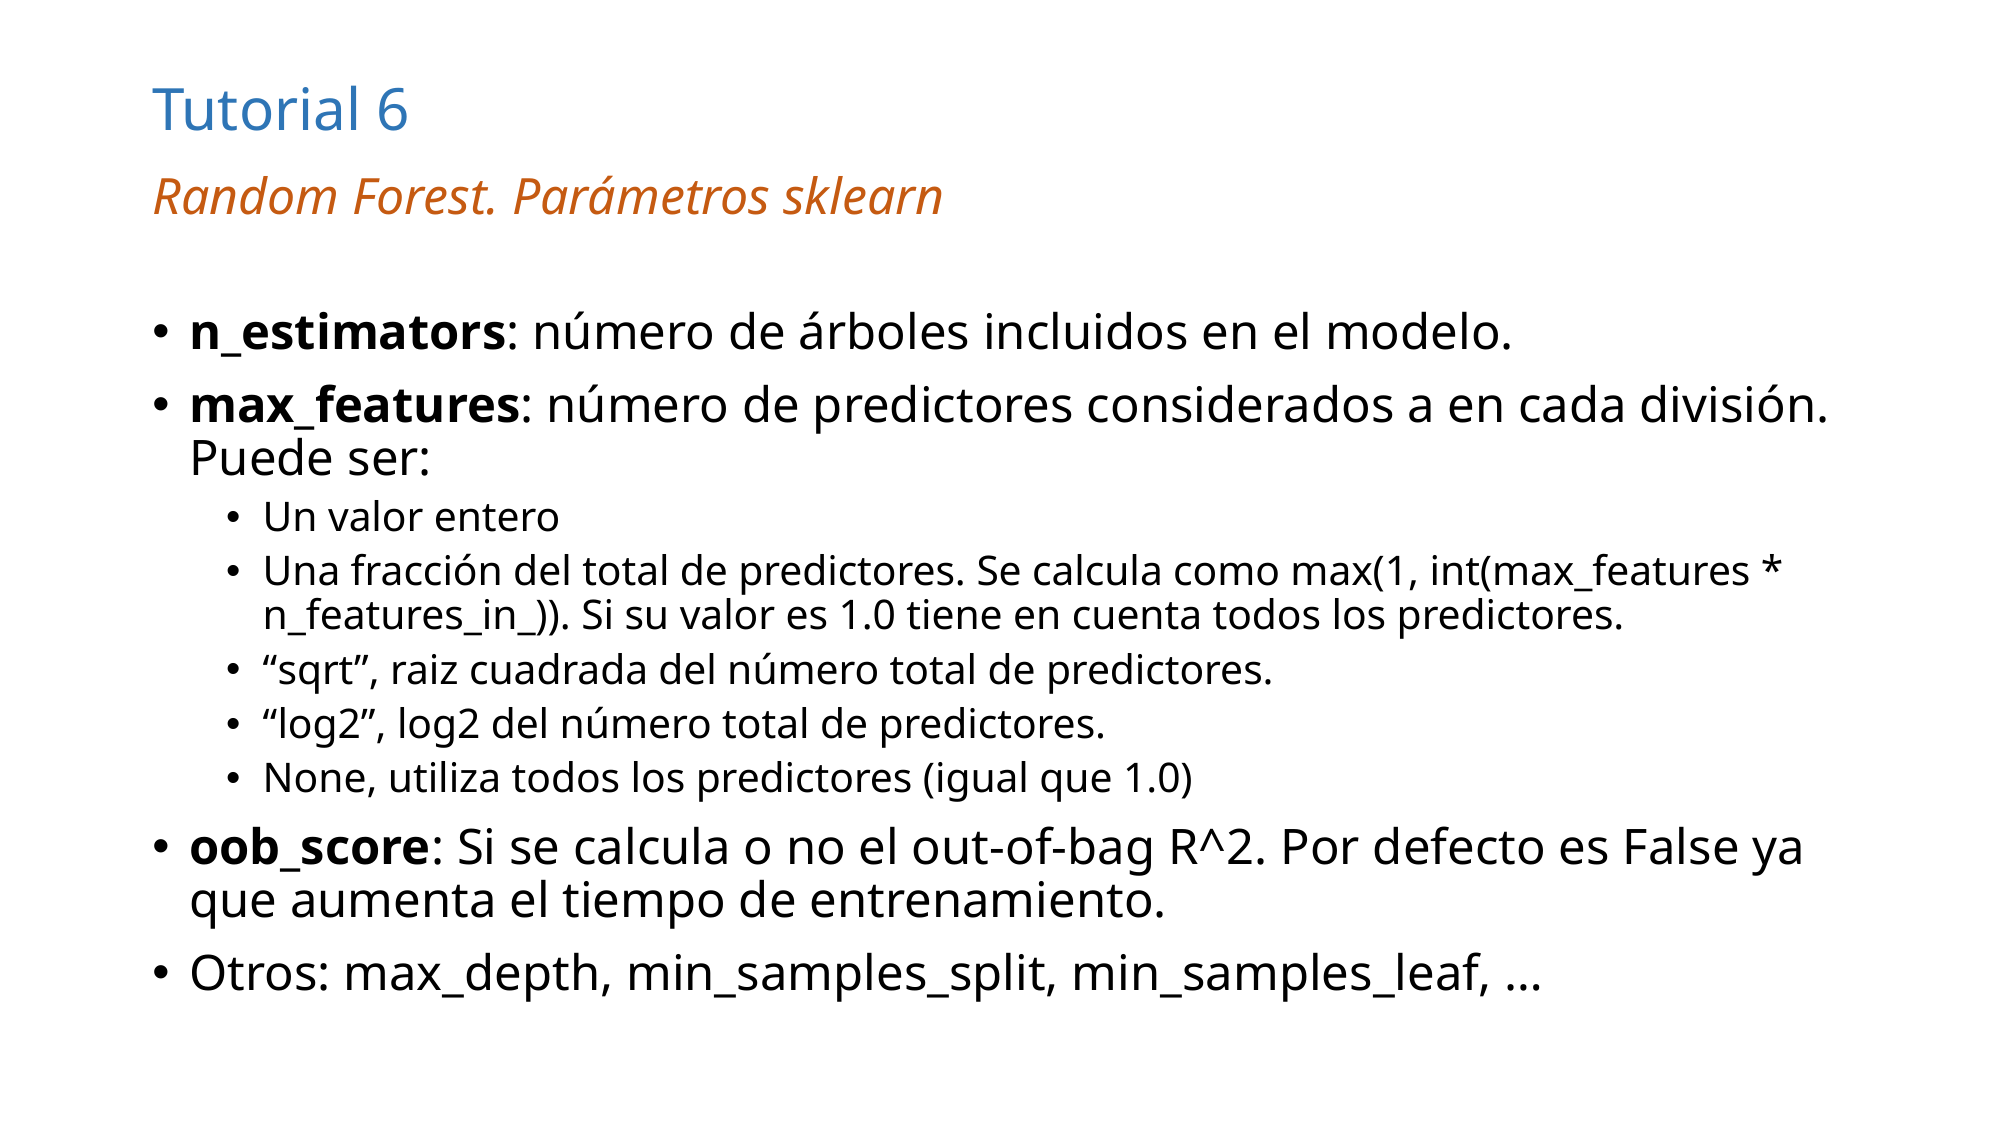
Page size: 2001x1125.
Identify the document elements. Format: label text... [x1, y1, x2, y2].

list Random Forest. Parámetros sklearn [137, 163, 1863, 300]
title Tutorial 6 [137, 59, 1863, 163]
list n_estimators: número de árboles incluidos en el modelo. max_features: número de predictores considerados a en cada división. Puede ser: Un valor entero Una fracción del total de predictores. Se calcula como max(1, int(max_features * n_features_in_)). Si su valor es 1.0 tiene en cuenta todos los predictores. “sqrt”, raiz cuadrada del número total de predictores. “log2”, log2 del número total de predictores. None, utiliza todos los predictores (igual que 1.0) oob_score: Si se calcula o no el out-of-bag R^2. Por defecto es False ya que aumenta el tiempo de entrenamiento. Otros: max_depth, min_samples_split, min_samples_leaf, … [137, 300, 1863, 1014]
